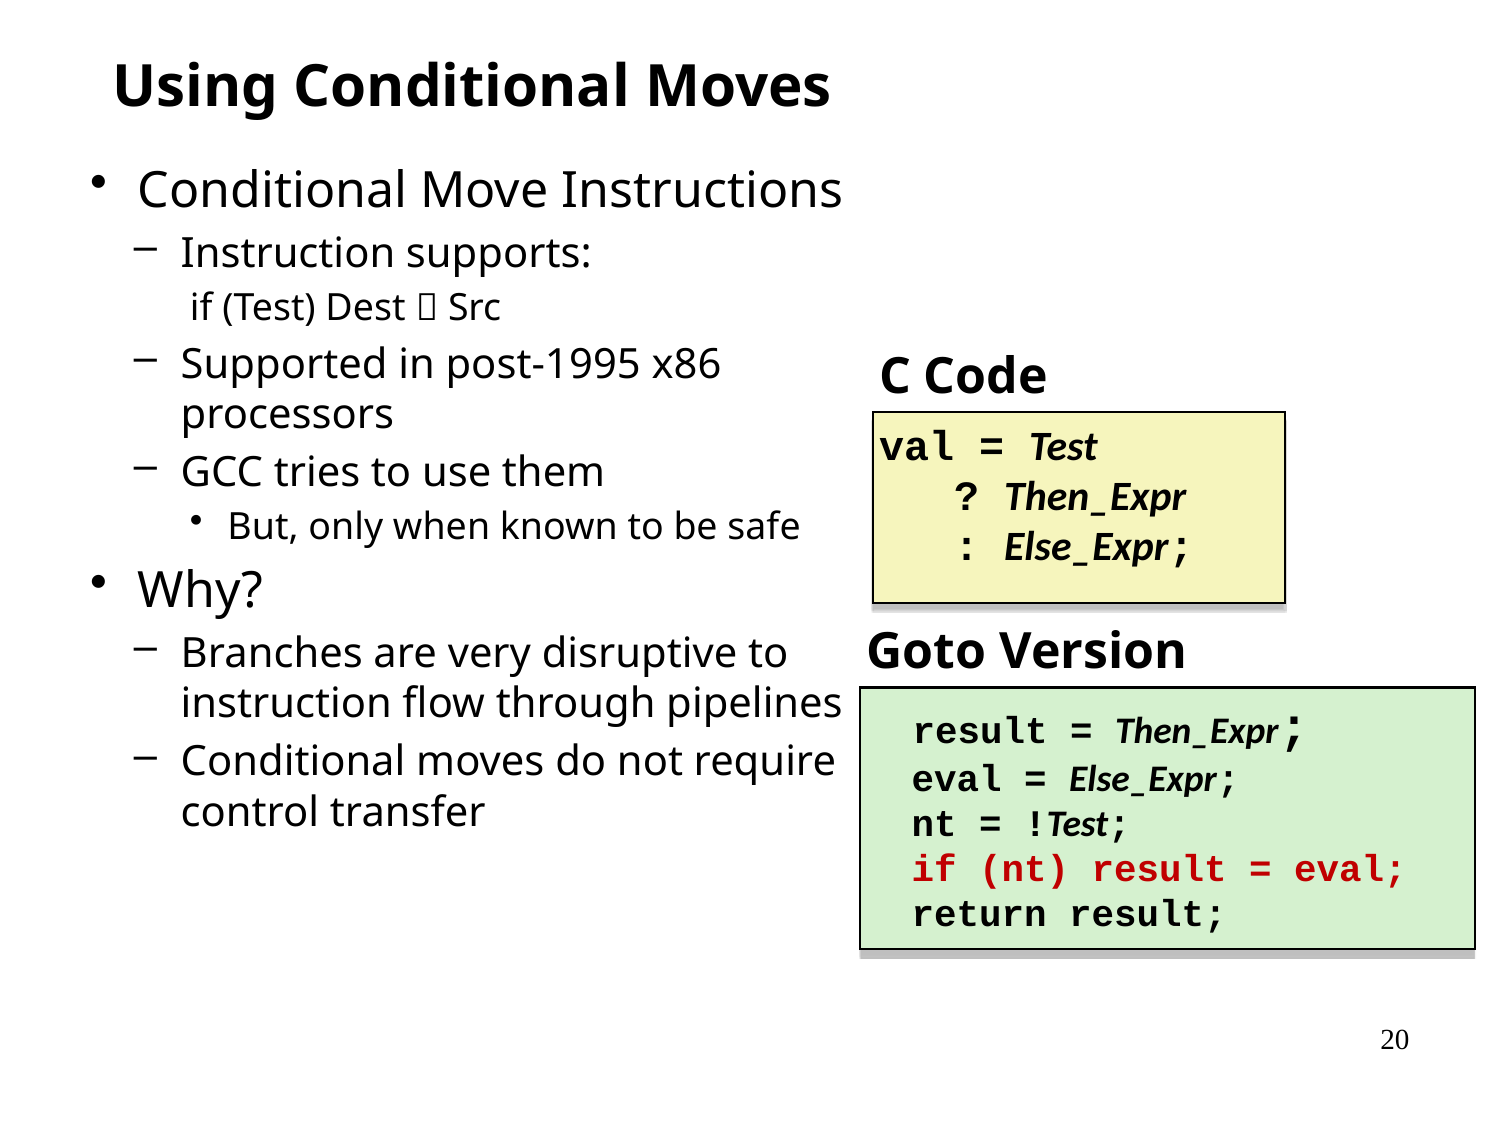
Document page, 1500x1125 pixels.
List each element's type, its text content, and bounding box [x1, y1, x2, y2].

slide_number 20 [1212, 1012, 1426, 1088]
list Conditional Move Instructions Instruction supports: if (Test) Dest  Src Supported in post-1995 x86 processors GCC tries to use them But, only when known to be safe Why? Branches are very disruptive to instruction flow through pipelines Conditional moves do not require control transfer [75, 149, 878, 813]
text_box C Code [878, 337, 1355, 411]
text_box result = Then_Expr; eval = Else_Expr; nt = !Test; if (nt) result = eval; return result; [860, 687, 1475, 949]
text_box val = Test ? Then_Expr : Else_Expr; [878, 412, 1286, 603]
title Using Conditional Moves [97, 24, 1423, 141]
text_box Goto Version [878, 612, 1240, 686]
